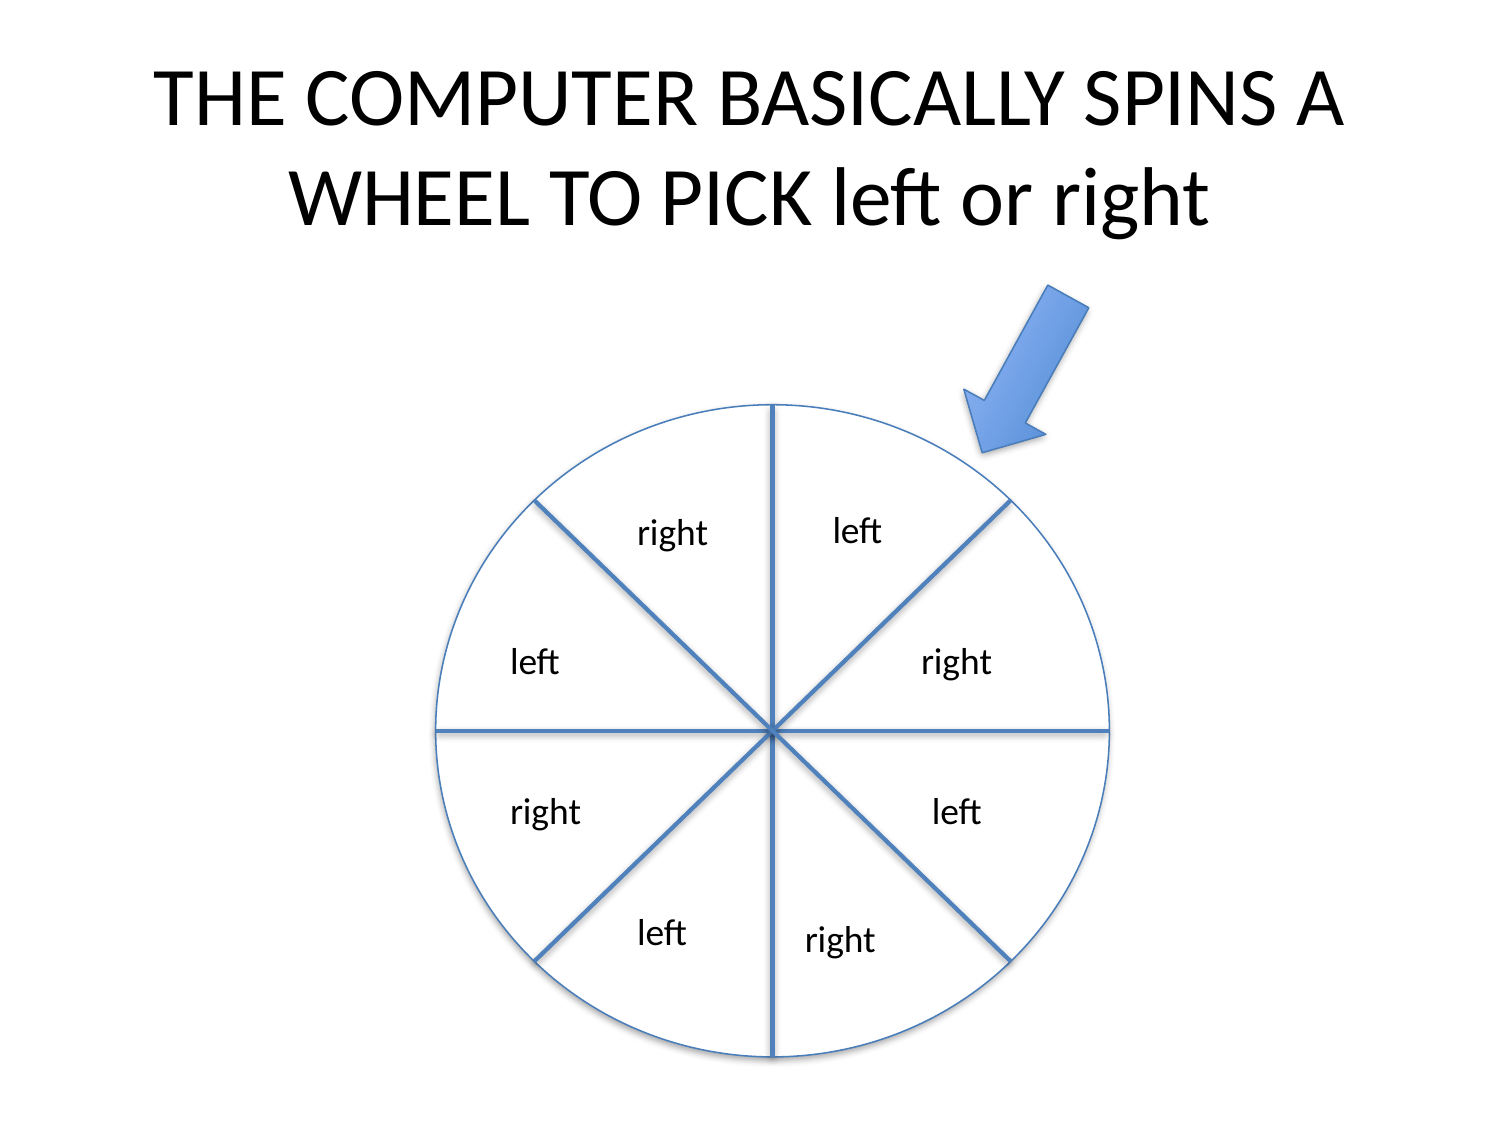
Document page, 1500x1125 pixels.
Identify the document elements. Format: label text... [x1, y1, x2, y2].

text_box THE COMPUTER BASICALLY SPINS A WHEEL TO PICK left or right [74, 85, 1425, 199]
text_box [963, 284, 1090, 403]
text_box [435, 404, 1110, 1058]
